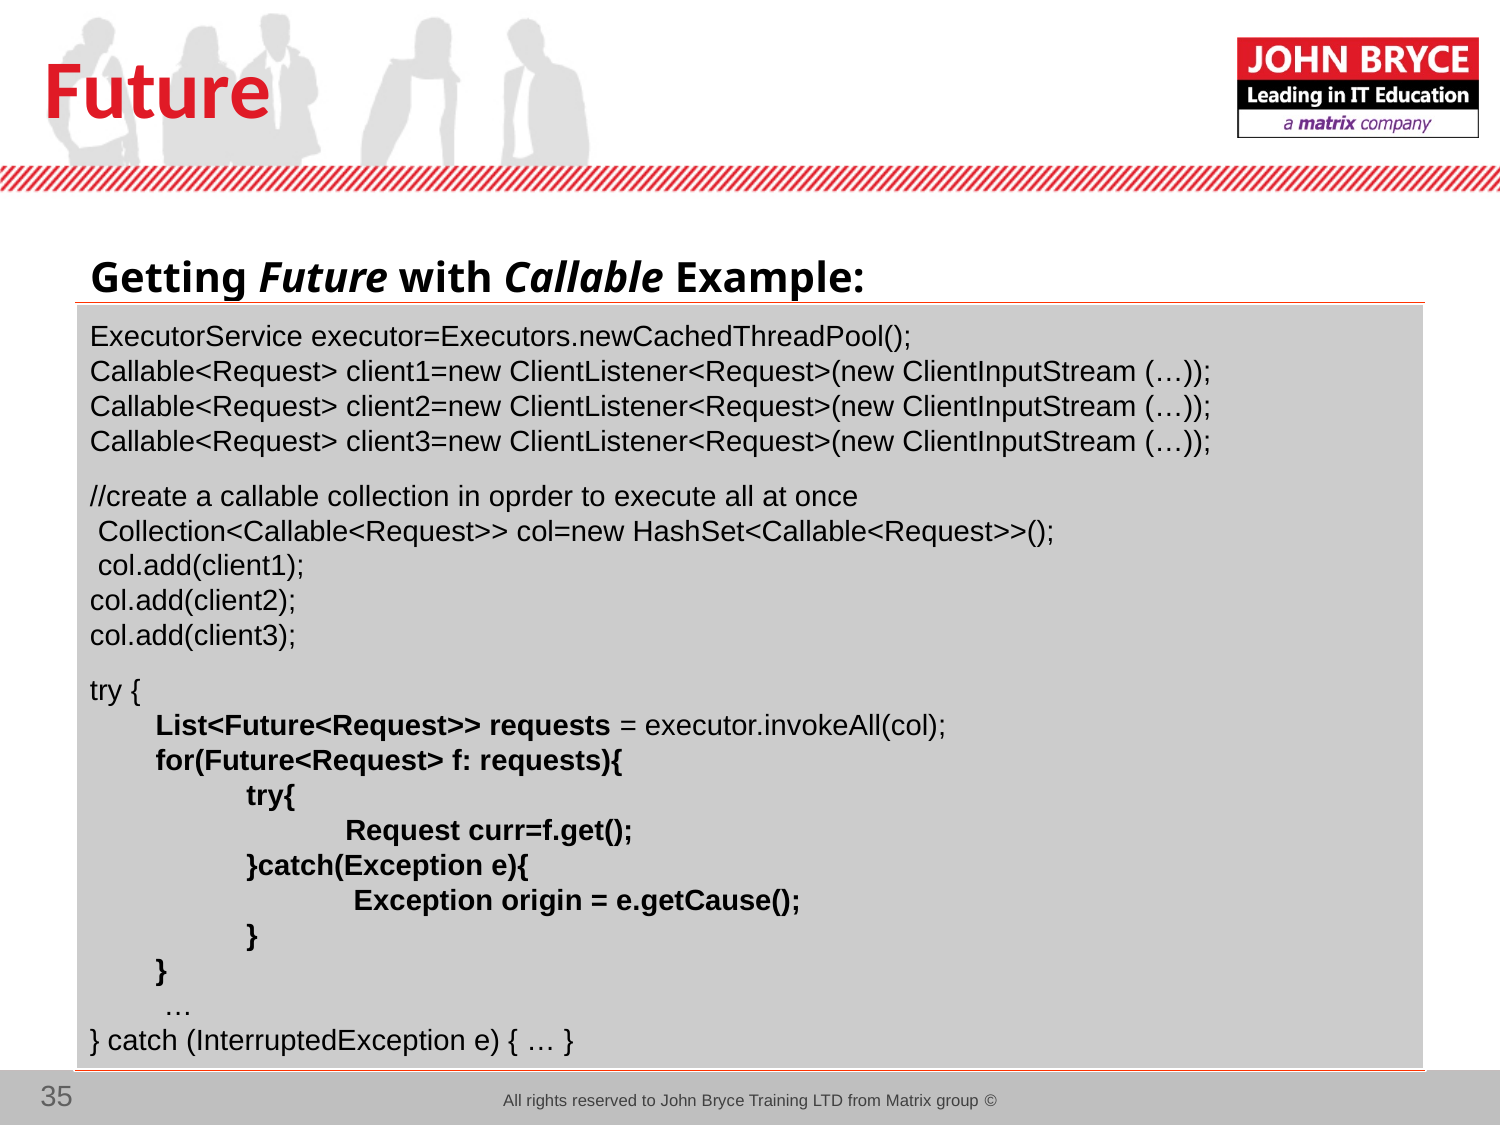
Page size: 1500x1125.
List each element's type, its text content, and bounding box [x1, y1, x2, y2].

text_box ExecutorService executor=Executors.newCachedThreadPool(); Callable<Request> client1=new ClientListener<Request>(new ClientInputStream (…)); Callable<Request> client2=new ClientListener<Request>(new ClientInputStream (…)); Callable<Request> client3=new ClientListener<Request>(new ClientInputStream (…)); //create a callable collection in oprder to execute all at once Collection<Callable<Request>> col=new HashSet<Callable<Request>>(); col.add(client1); col.add(client2); col.add(client3); try { List<Future<Request>> requests = executor.invokeAll(col); for(Future<Request> f: requests){ try{ Request curr=f.get(); }catch(Exception e){ Exception origin = e.getCause(); } } … } catch (InterruptedException e) { … } [73, 301, 1427, 1072]
picture [0, 0, 1500, 1070]
title Future [29, 21, 1235, 150]
list Getting Future with Callable Example: [75, 243, 1425, 301]
